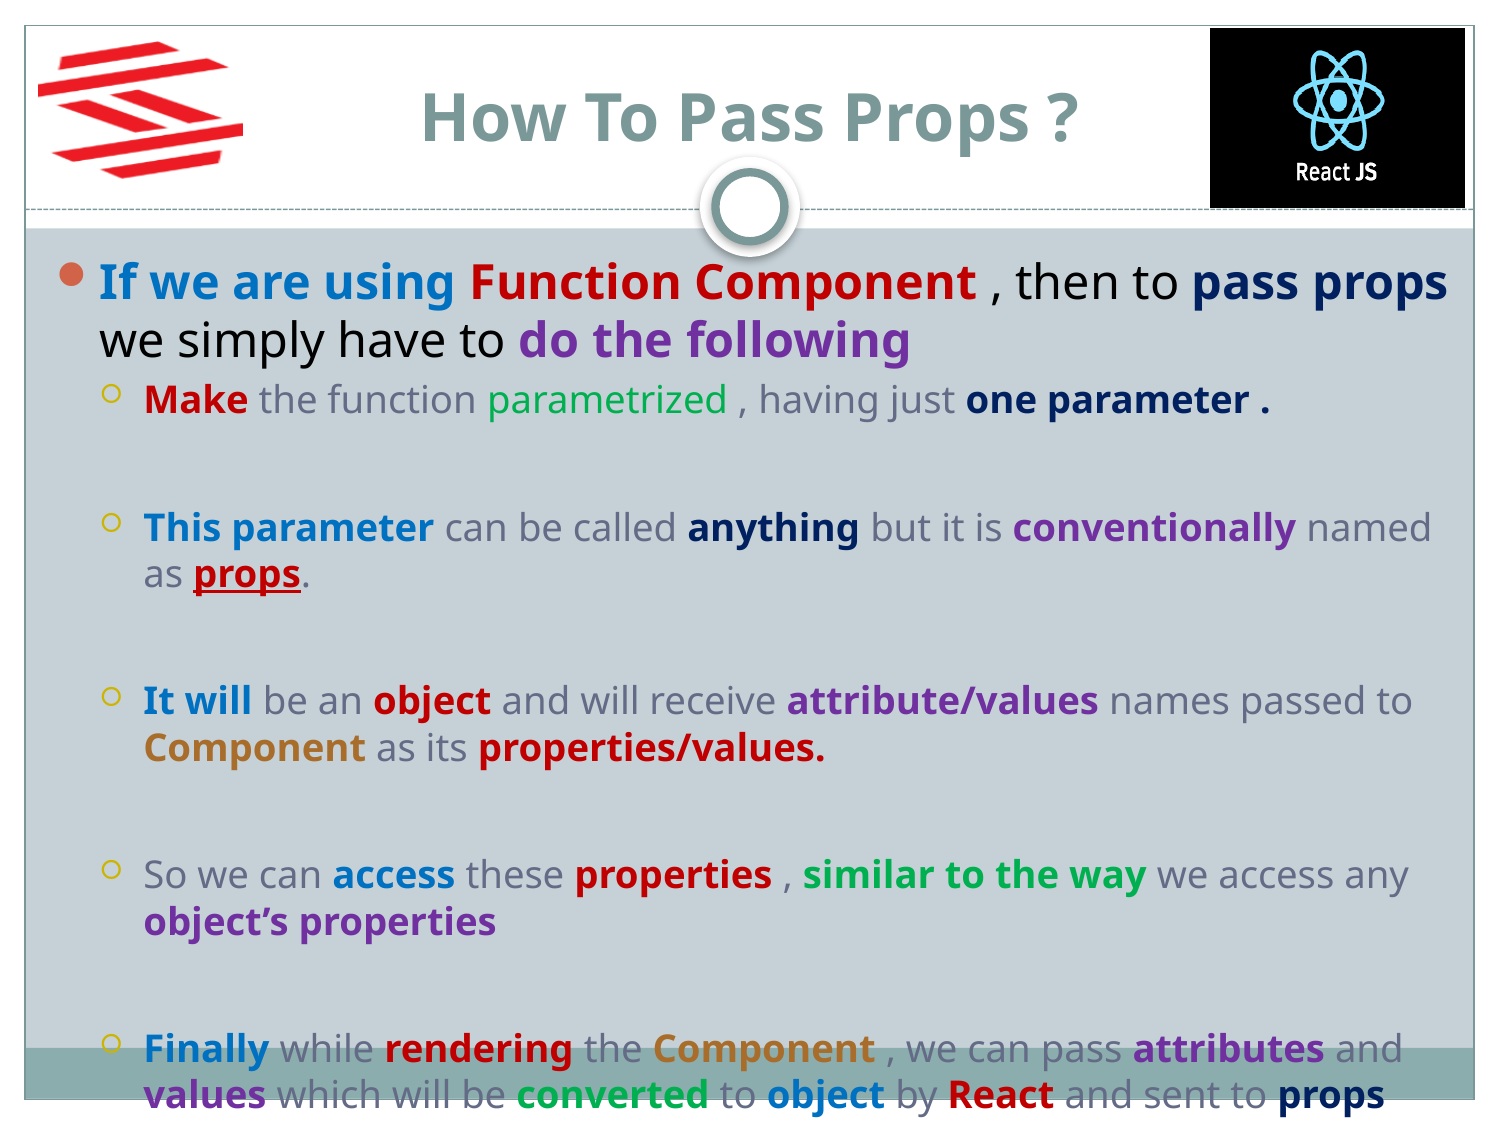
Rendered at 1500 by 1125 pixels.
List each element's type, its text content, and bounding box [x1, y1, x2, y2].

picture [1210, 28, 1466, 209]
picture [37, 40, 243, 185]
title How To Pass Props ? [237, 37, 1203, 162]
list If we are using Function Component , then to pass props we simply have to do the following Make the function parametrized , having just one parameter . This parameter can be called anything but it is conventionally named as props. It will be an object and will receive attribute/values names passed to Component as its properties/values. So we can access these properties , similar to the way we access any object’s properties Finally while rendering the Component , we can pass attributes and values which will be converted to object by React and sent to props [41, 243, 1471, 1125]
